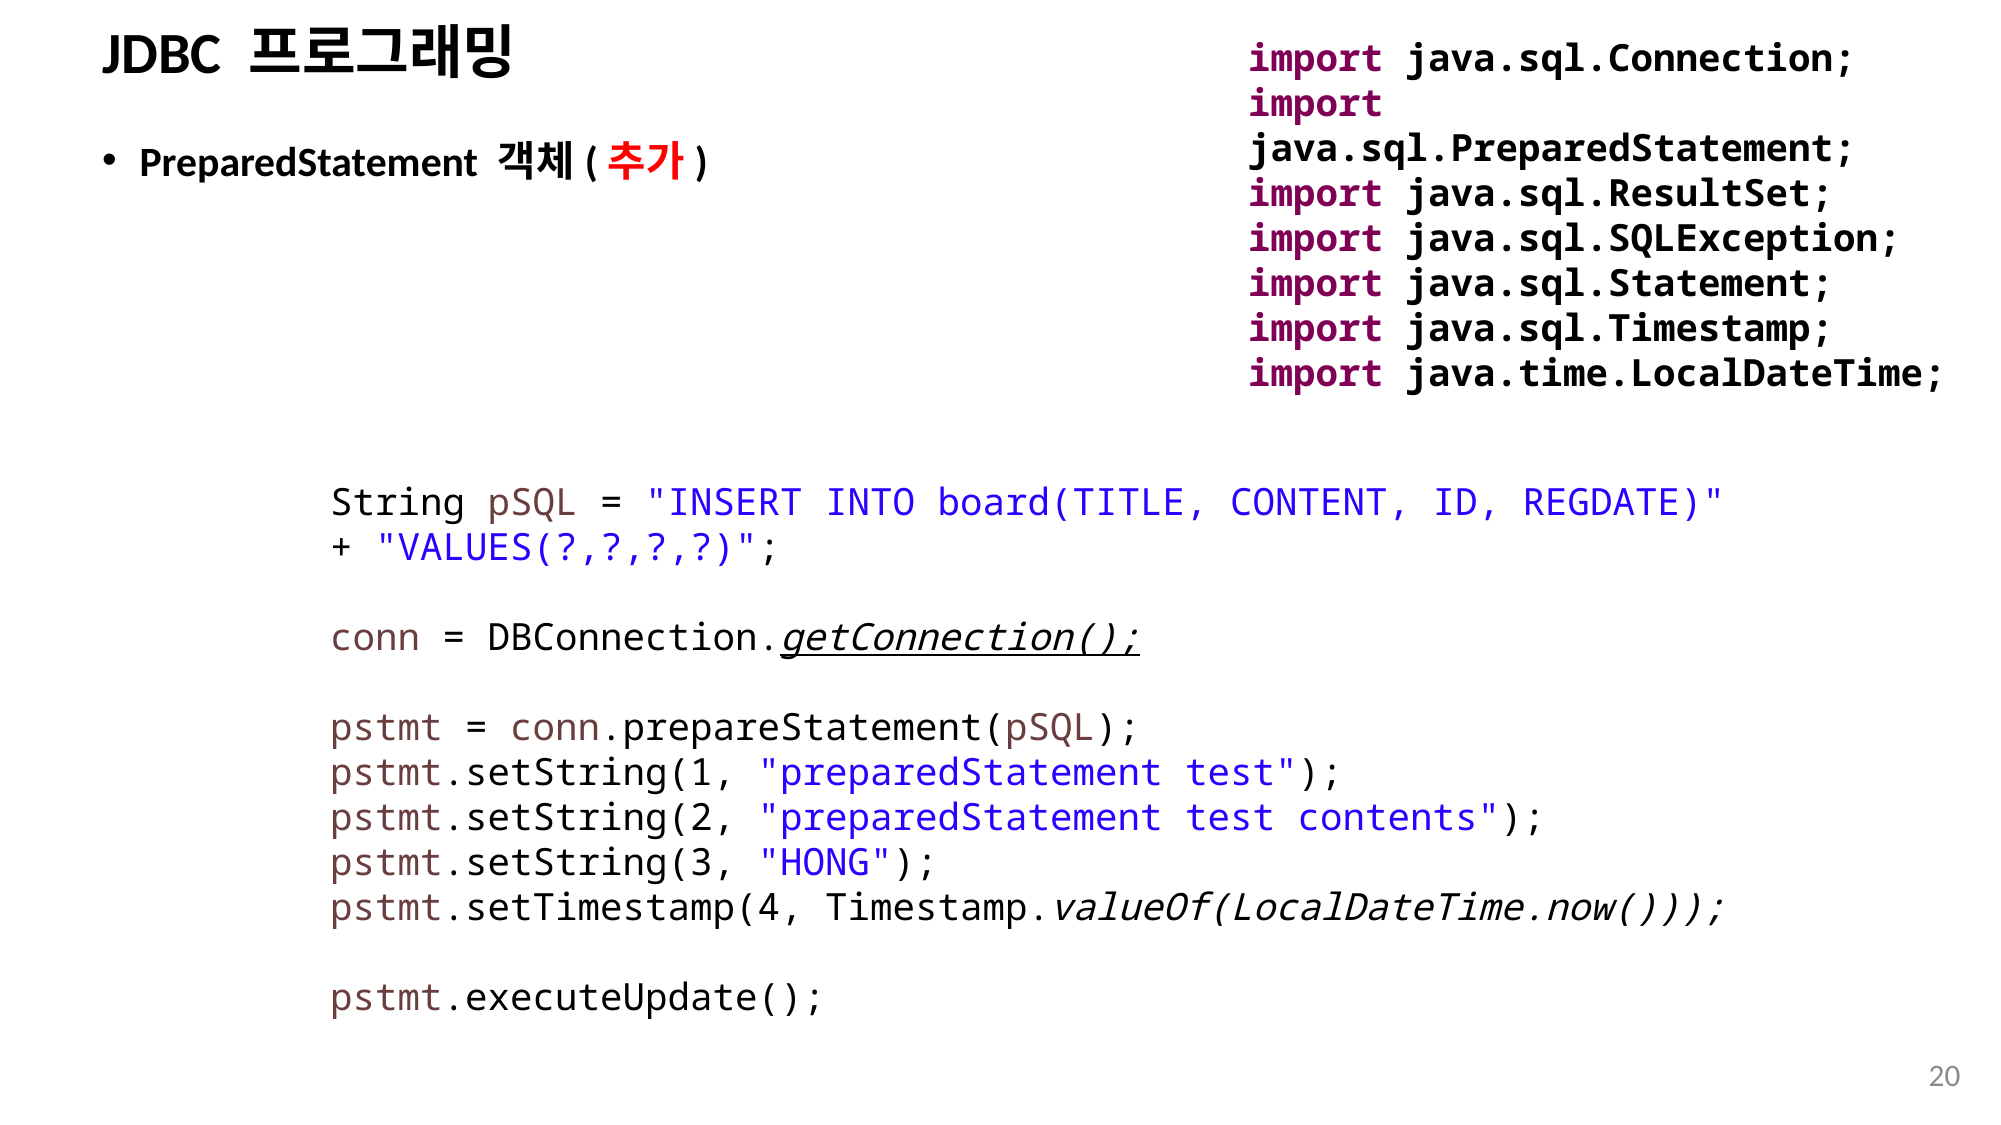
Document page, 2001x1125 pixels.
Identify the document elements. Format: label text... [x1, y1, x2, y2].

text_box import java.sql.Connection; import java.sql.PreparedStatement; import java.sql.ResultSet; import java.sql.SQLException; import java.sql.Statement; import java.sql.Timestamp; import java.time.LocalDateTime; [1233, 26, 1988, 401]
text_box String pSQL = "INSERT INTO board(TITLE, CONTENT, ID, REGDATE)" + "VALUES(?,?,?,?)"; conn = DBConnection.getConnection(); pstmt = conn.prepareStatement(pSQL); pstmt.setString(1, "preparedStatement test"); pstmt.setString(2, "preparedStatement test contents"); pstmt.setString(3, "HONG"); pstmt.setTimestamp(4, Timestamp.valueOf(LocalDateTime.now())); pstmt.executeUpdate(); [45, 470, 1797, 1026]
list PreparedStatement 객체(추가) [87, 107, 1909, 1049]
slide_number 20 [1412, 1042, 1976, 1106]
title JDBC 프로그래밍 [87, 26, 1233, 83]
